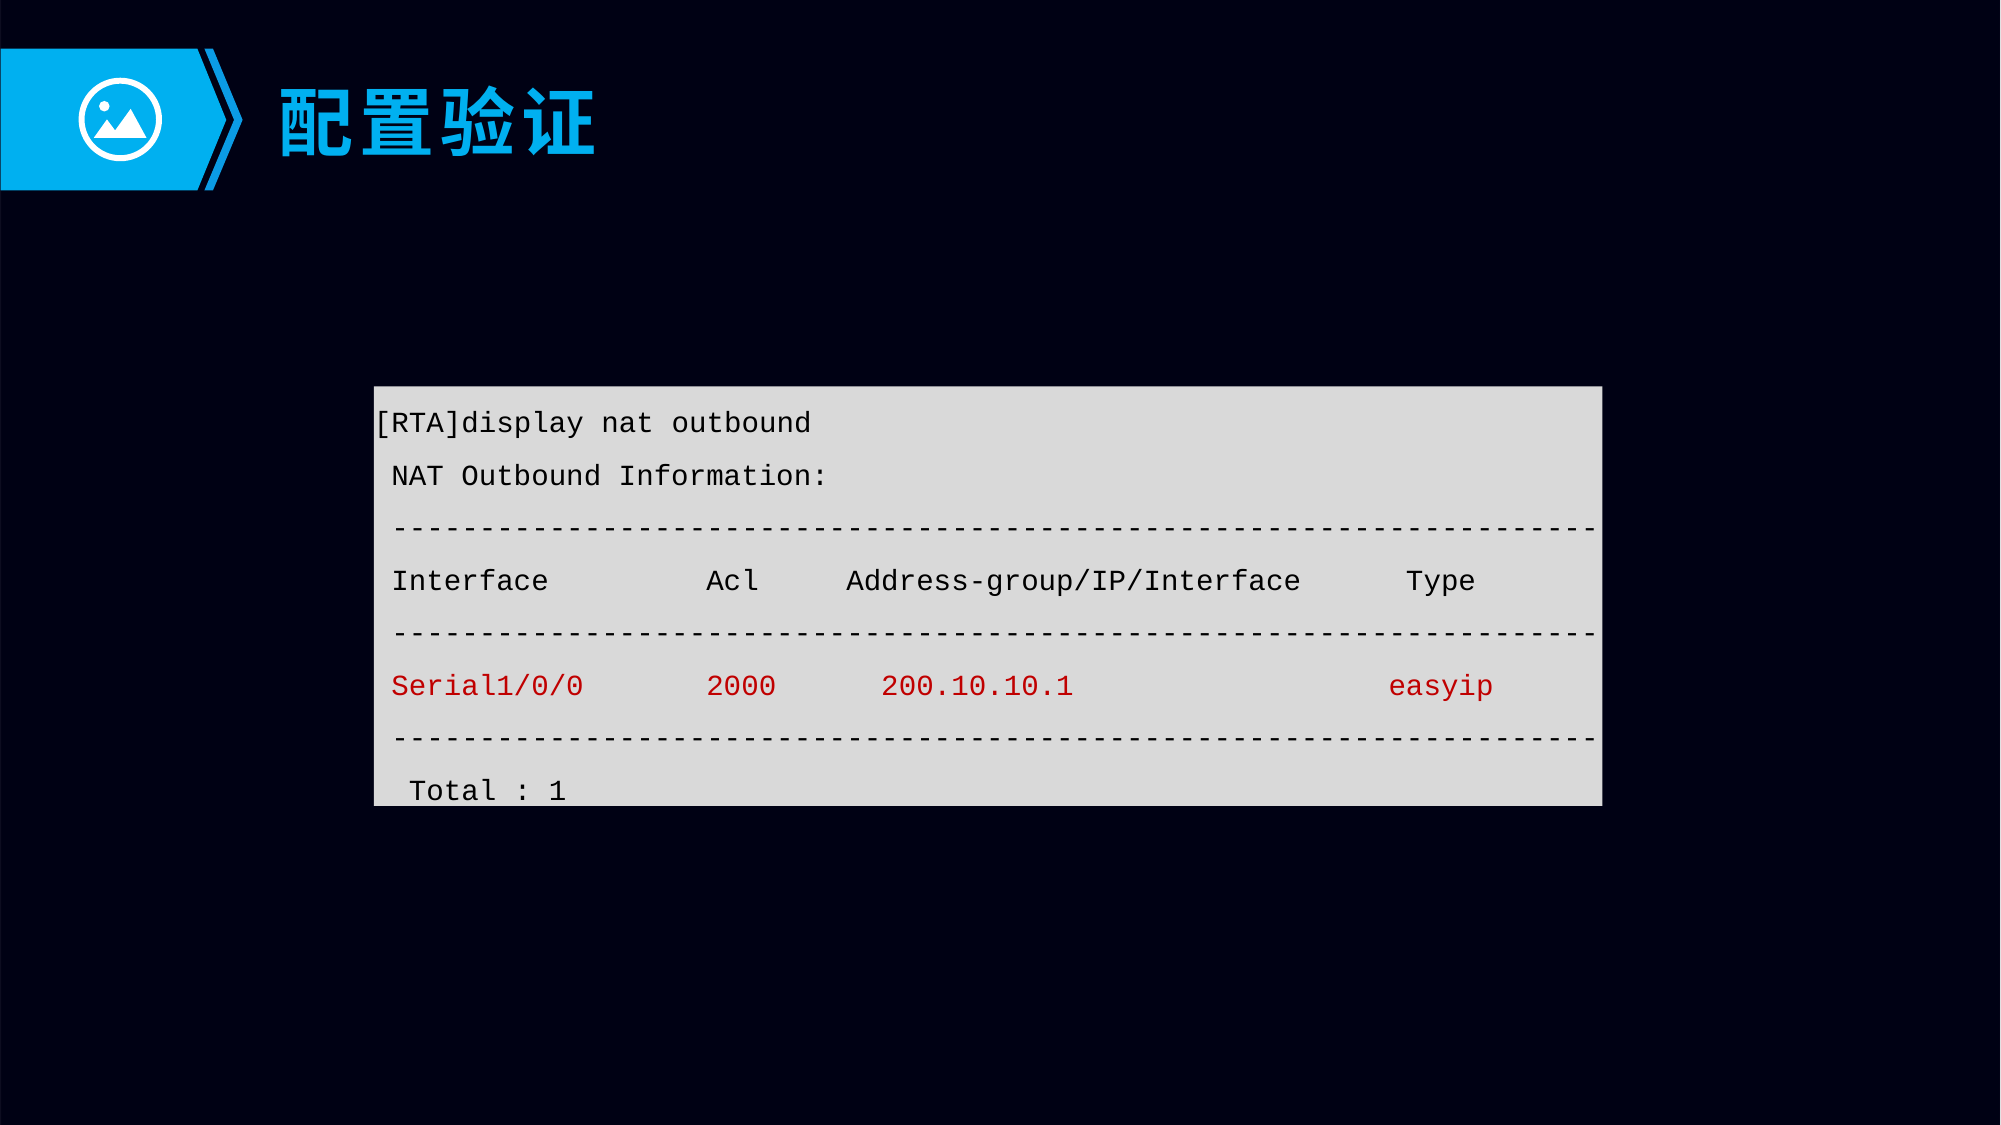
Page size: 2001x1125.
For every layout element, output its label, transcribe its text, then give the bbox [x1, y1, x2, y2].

picture [0, 0, 2001, 1125]
title 配置验证 [261, 67, 1875, 173]
text_box [RTA]display nat outbound NAT Outbound Information: --------------------------------------------------------------------- Interface Acl Address-group/IP/Interface Type --------------------------------------------------------------------- Serial1/0/0 2000 200.10.10.1 easyip --------------------------------------------------------------------- Total : 1 [373, 386, 1603, 806]
